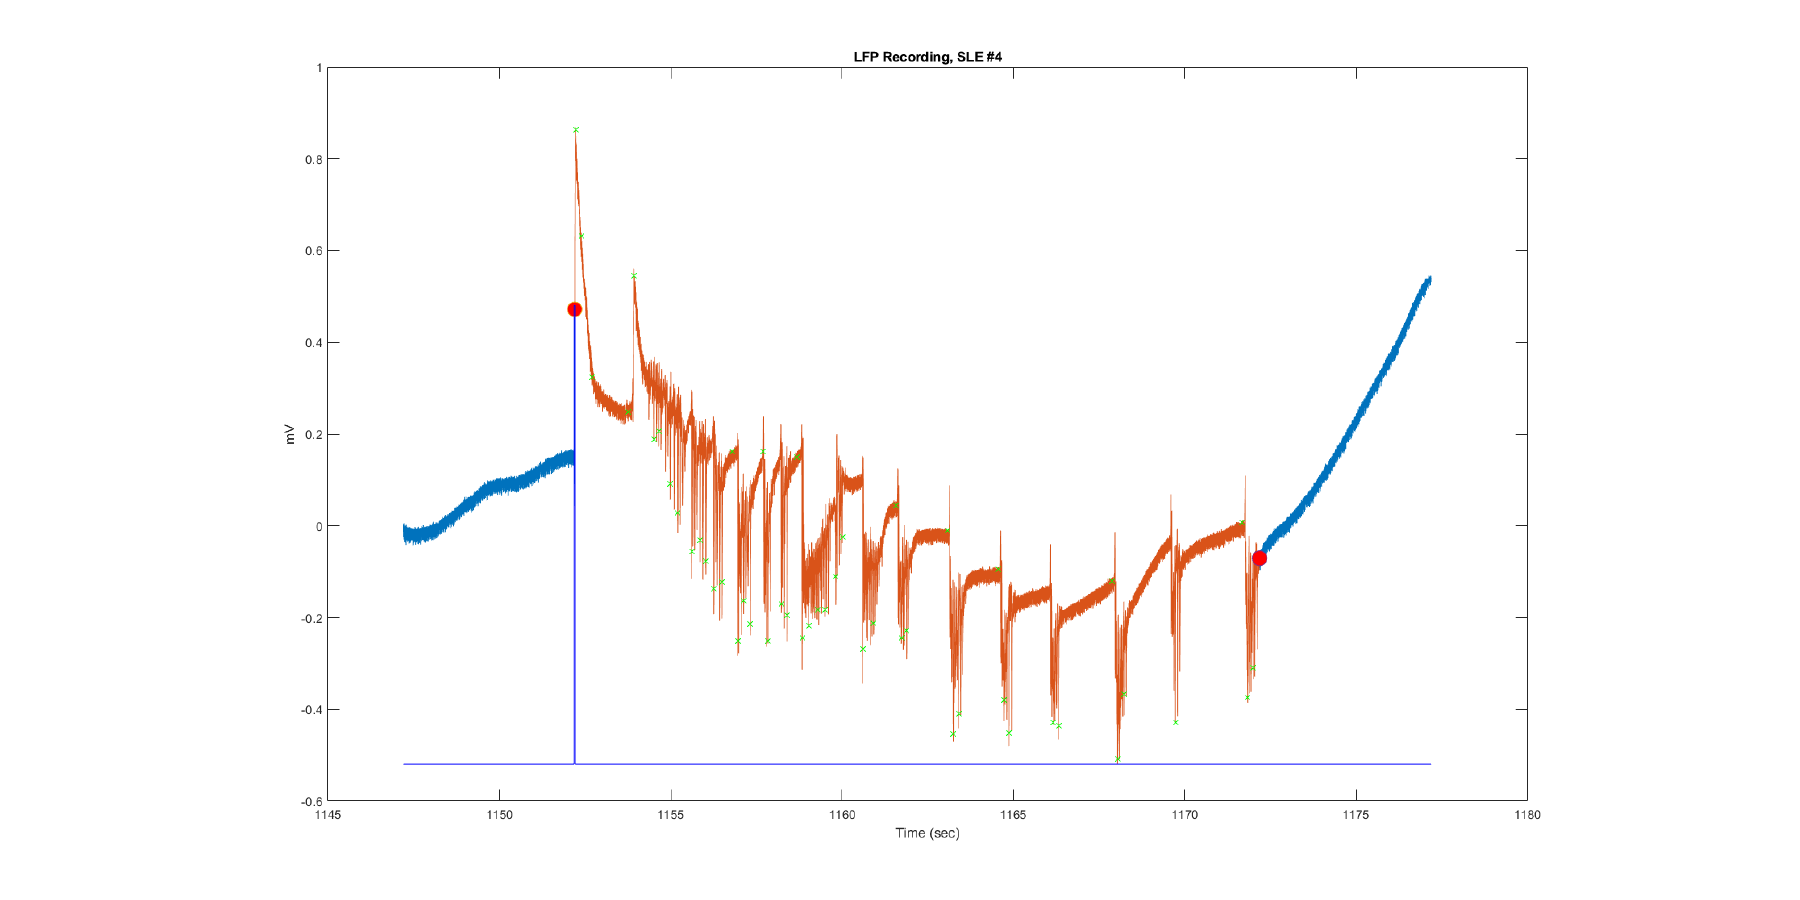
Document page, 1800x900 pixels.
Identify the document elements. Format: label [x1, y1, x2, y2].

picture [126, 0, 1674, 900]
